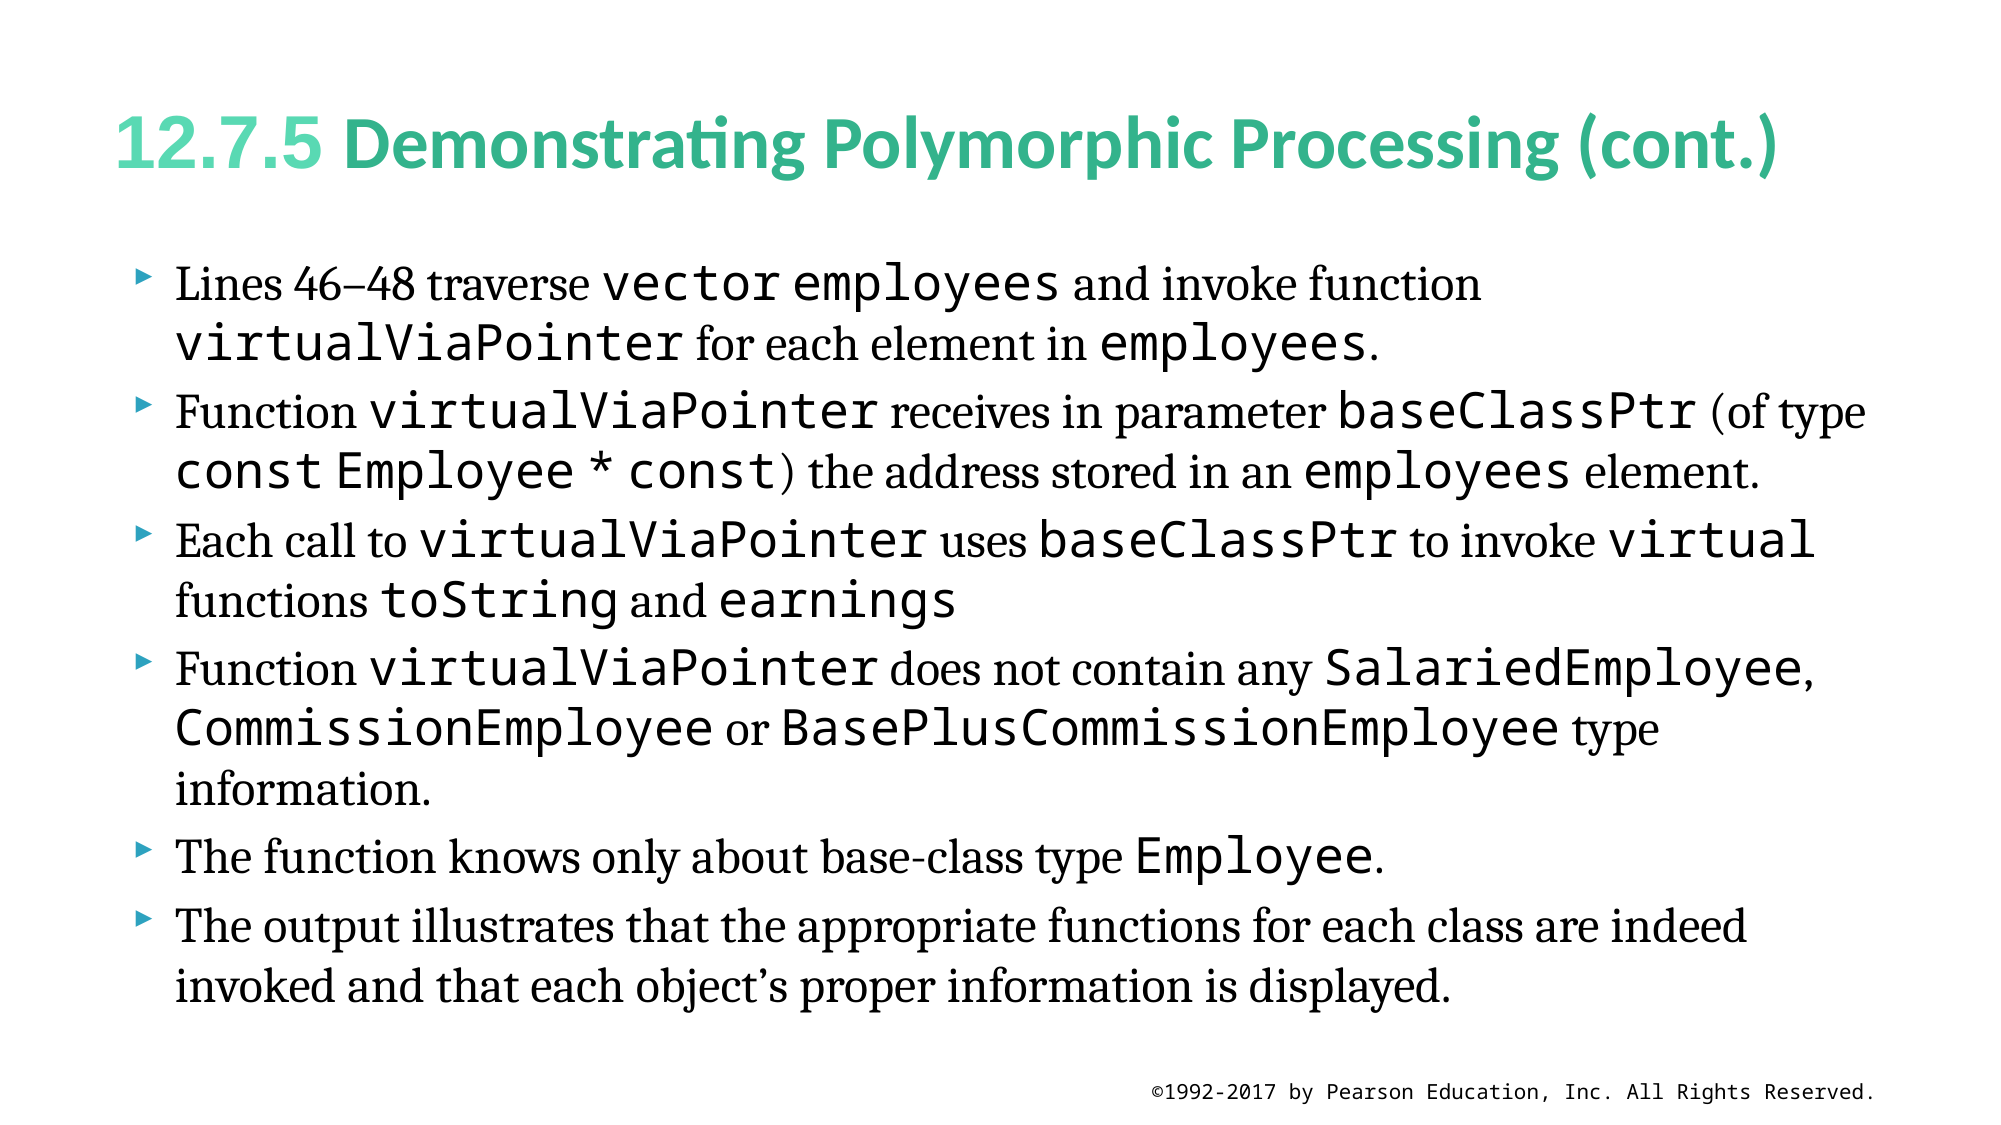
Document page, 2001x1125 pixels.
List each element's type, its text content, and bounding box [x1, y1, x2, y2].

list Lines 46–48 traverse vector employees and invoke function virtualViaPointer for each element in employees. Function virtualViaPointer receives in parameter baseClassPtr (of type const Employee * const) the address stored in an employees element. Each call to virtualViaPointer uses baseClassPtr to invoke virtual functions toString and earnings Function virtualViaPointer does not contain any SalariedEmployee, CommissionEmployee or BasePlusCommissionEmployee type information. The function knows only about base-class type Employee. The output illustrates that the appropriate functions for each class are indeed invoked and that each object’s proper information is displayed. [99, 242, 1900, 986]
footer ©1992-2017 by Pearson Education, Inc. All Rights Reserved. [866, 1051, 1892, 1112]
title 12.7.5 Demonstrating Polymorphic Processing (cont.) [99, 45, 1900, 233]
